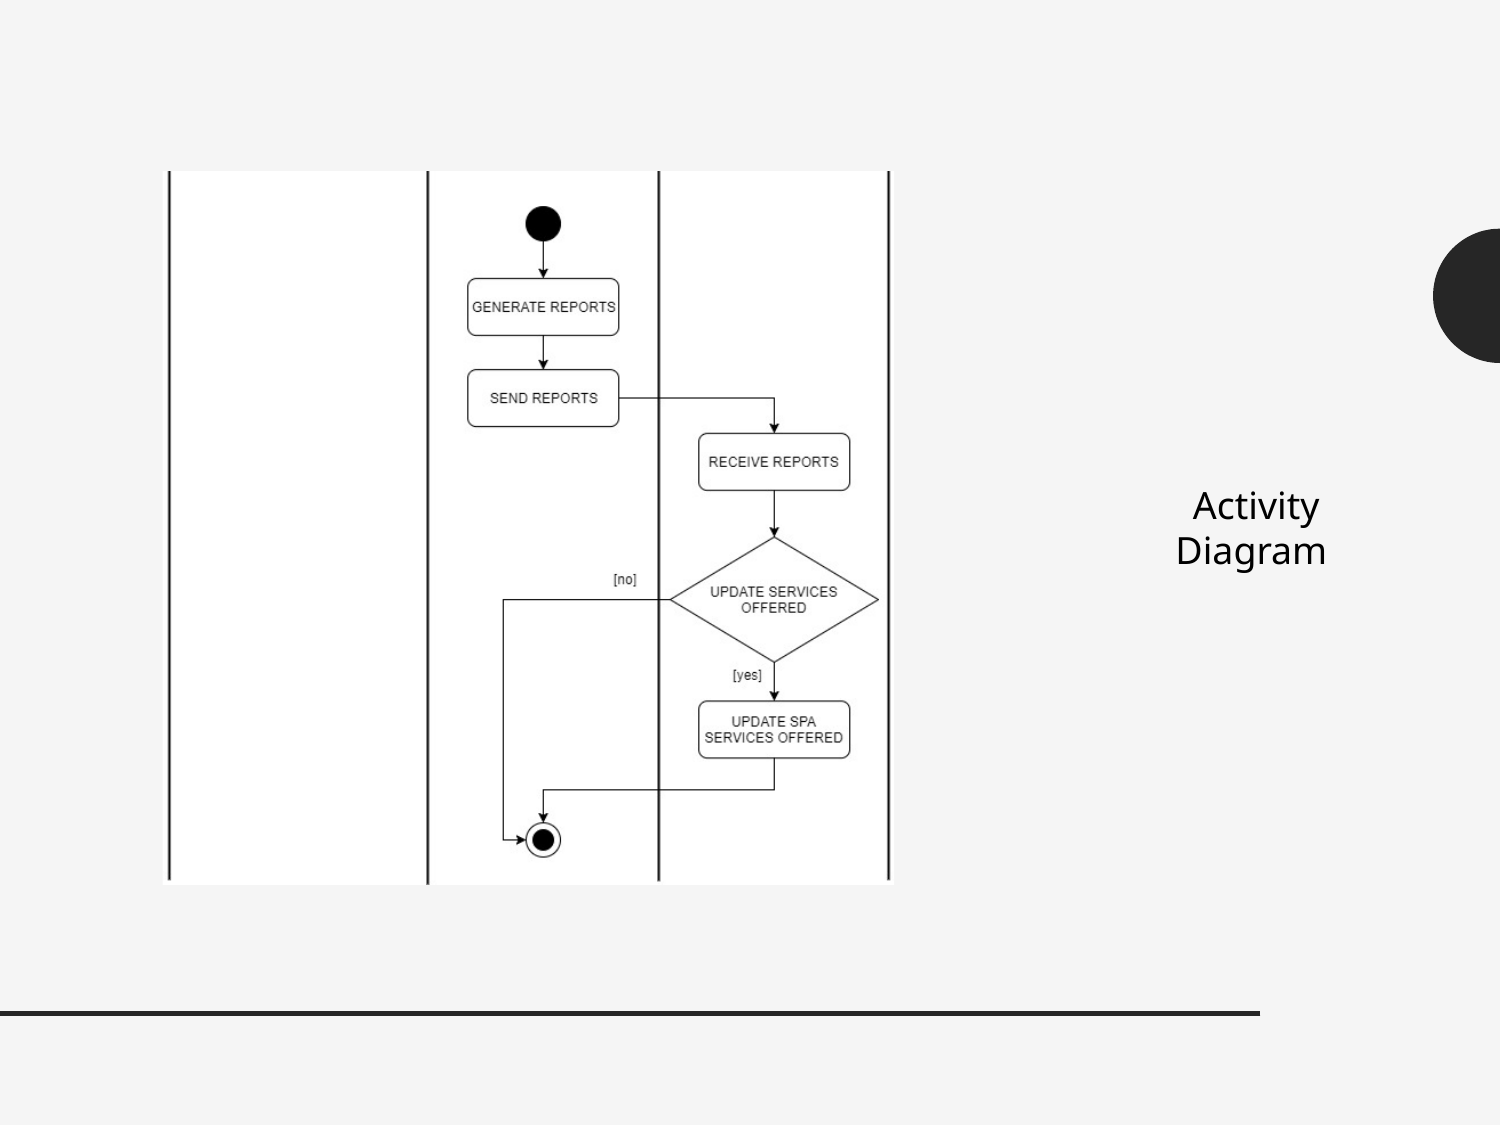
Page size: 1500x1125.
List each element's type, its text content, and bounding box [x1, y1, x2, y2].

title [62, 362, 1450, 950]
text_box Activity Diagram [1125, 474, 1388, 580]
picture [162, 171, 895, 885]
